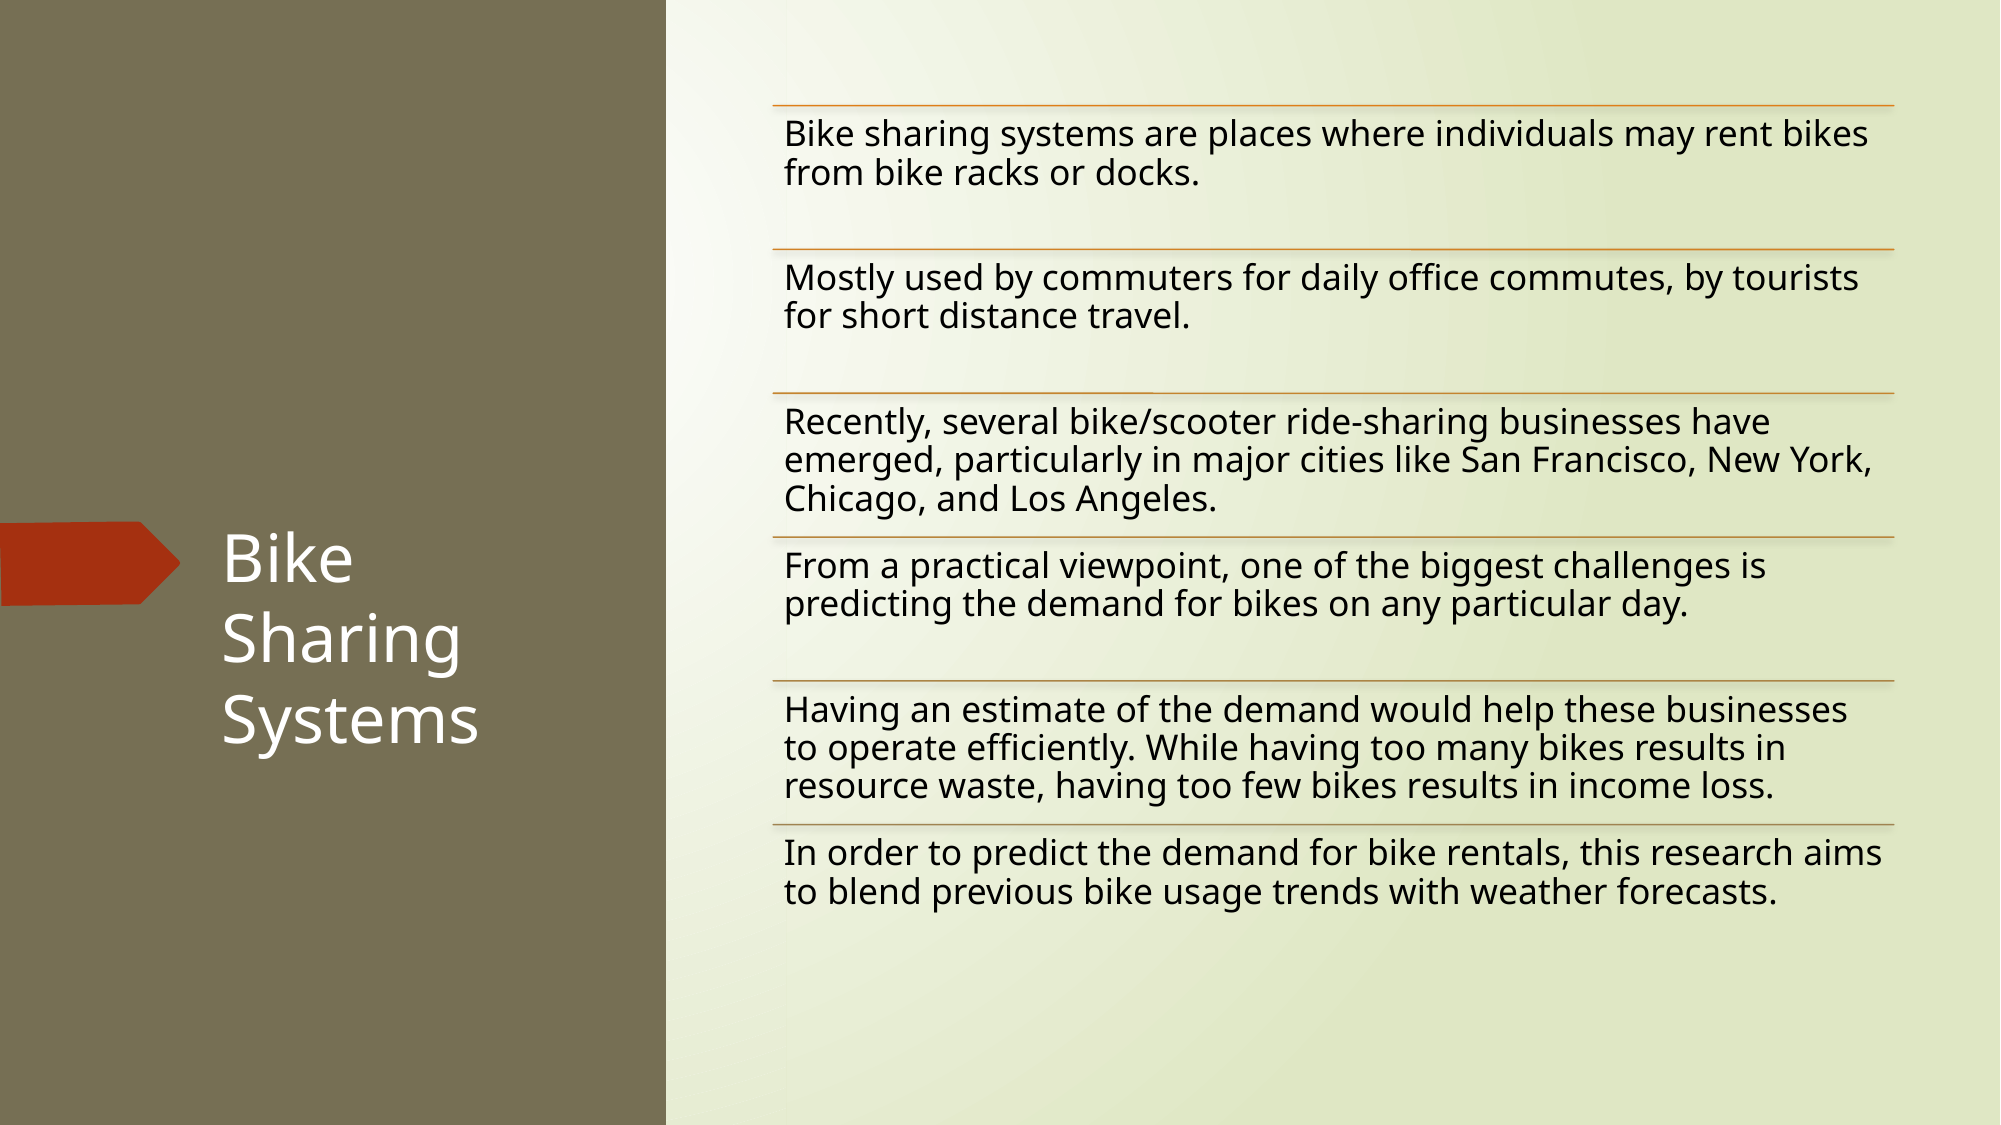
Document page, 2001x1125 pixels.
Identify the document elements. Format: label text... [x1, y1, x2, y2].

title Bike Sharing Systems [206, 508, 610, 1006]
text_box [0, 521, 181, 606]
text_box [785, 0, 2000, 1125]
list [772, 104, 1895, 970]
text_box [0, 0, 667, 1125]
